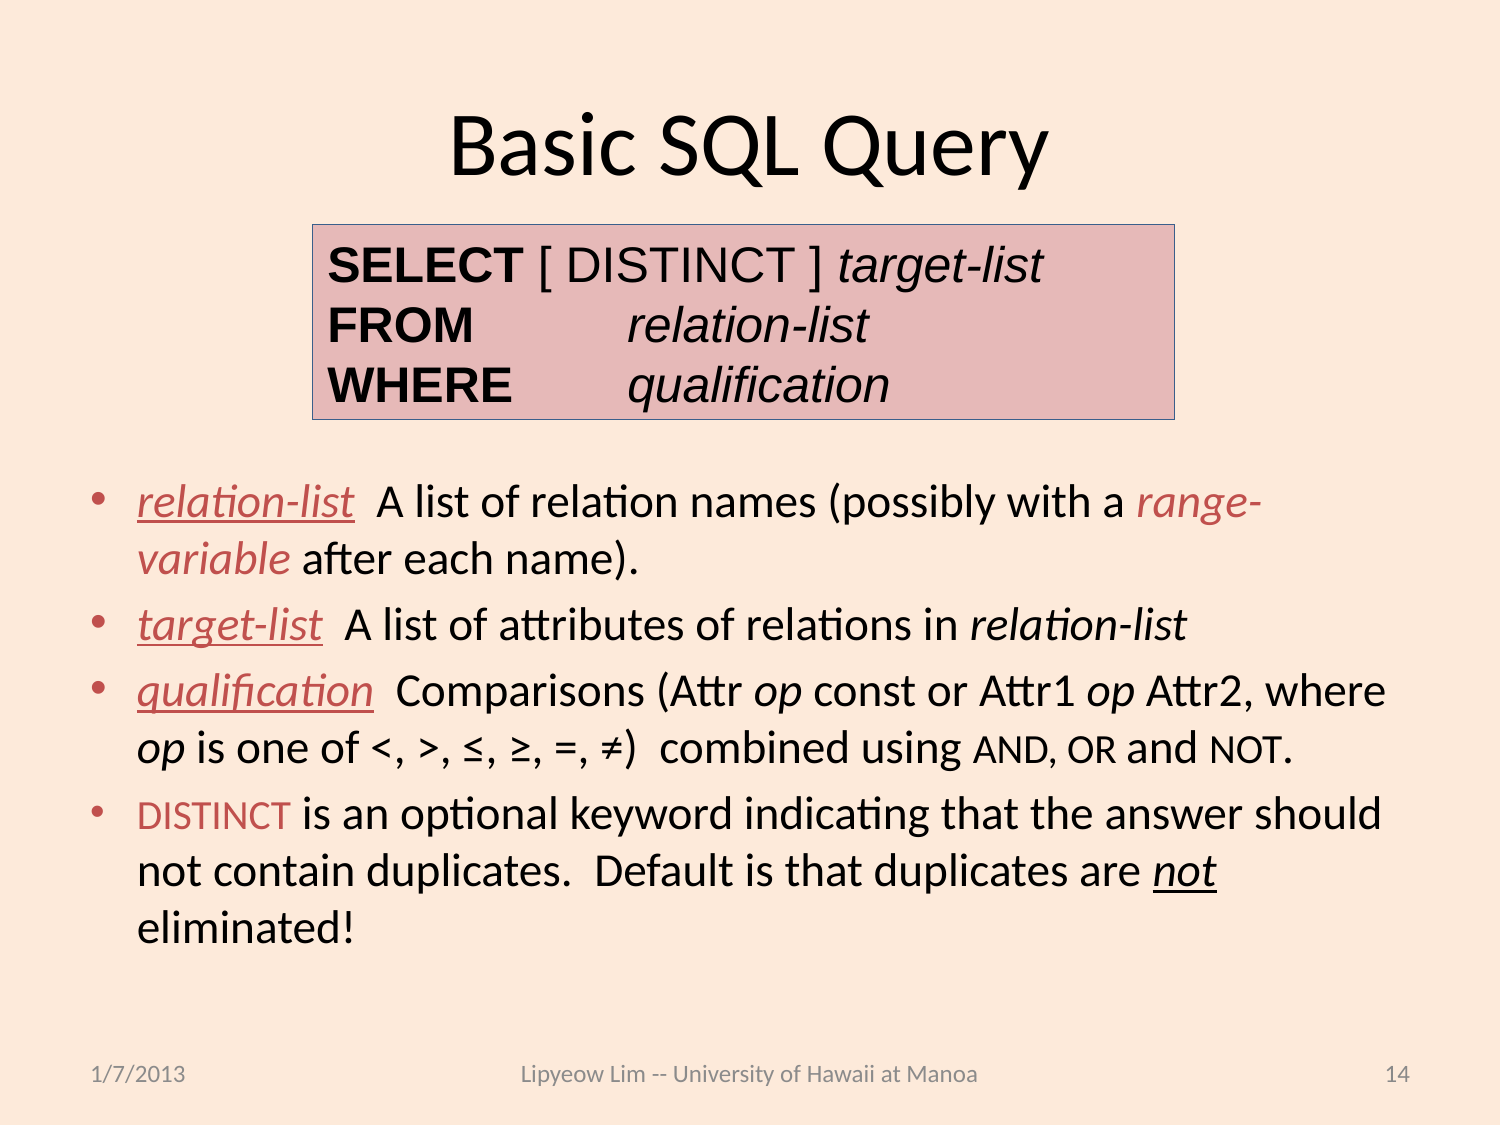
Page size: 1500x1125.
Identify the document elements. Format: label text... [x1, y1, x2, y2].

text_box SELECT [ DISTINCT ] target-list FROM relation-list WHERE qualification [312, 224, 1175, 420]
slide_number 14 [1074, 1042, 1425, 1103]
footer Lipyeow Lim -- University of Hawaii at Manoa [450, 1042, 1050, 1103]
list relation-list A list of relation names (possibly with a range-variable after each name). target-list A list of attributes of relations in relation-list qualification Comparisons (Attr op const or Attr1 op Attr2, where op is one of <, >, ≤, ≥, =, ≠) combined using AND, OR and NOT. DISTINCT is an optional keyword indicating that the answer should not contain duplicates. Default is that duplicates are not eliminated! [74, 462, 1426, 1006]
title Basic SQL Query [74, 44, 1426, 233]
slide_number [75, 1042, 425, 1103]
